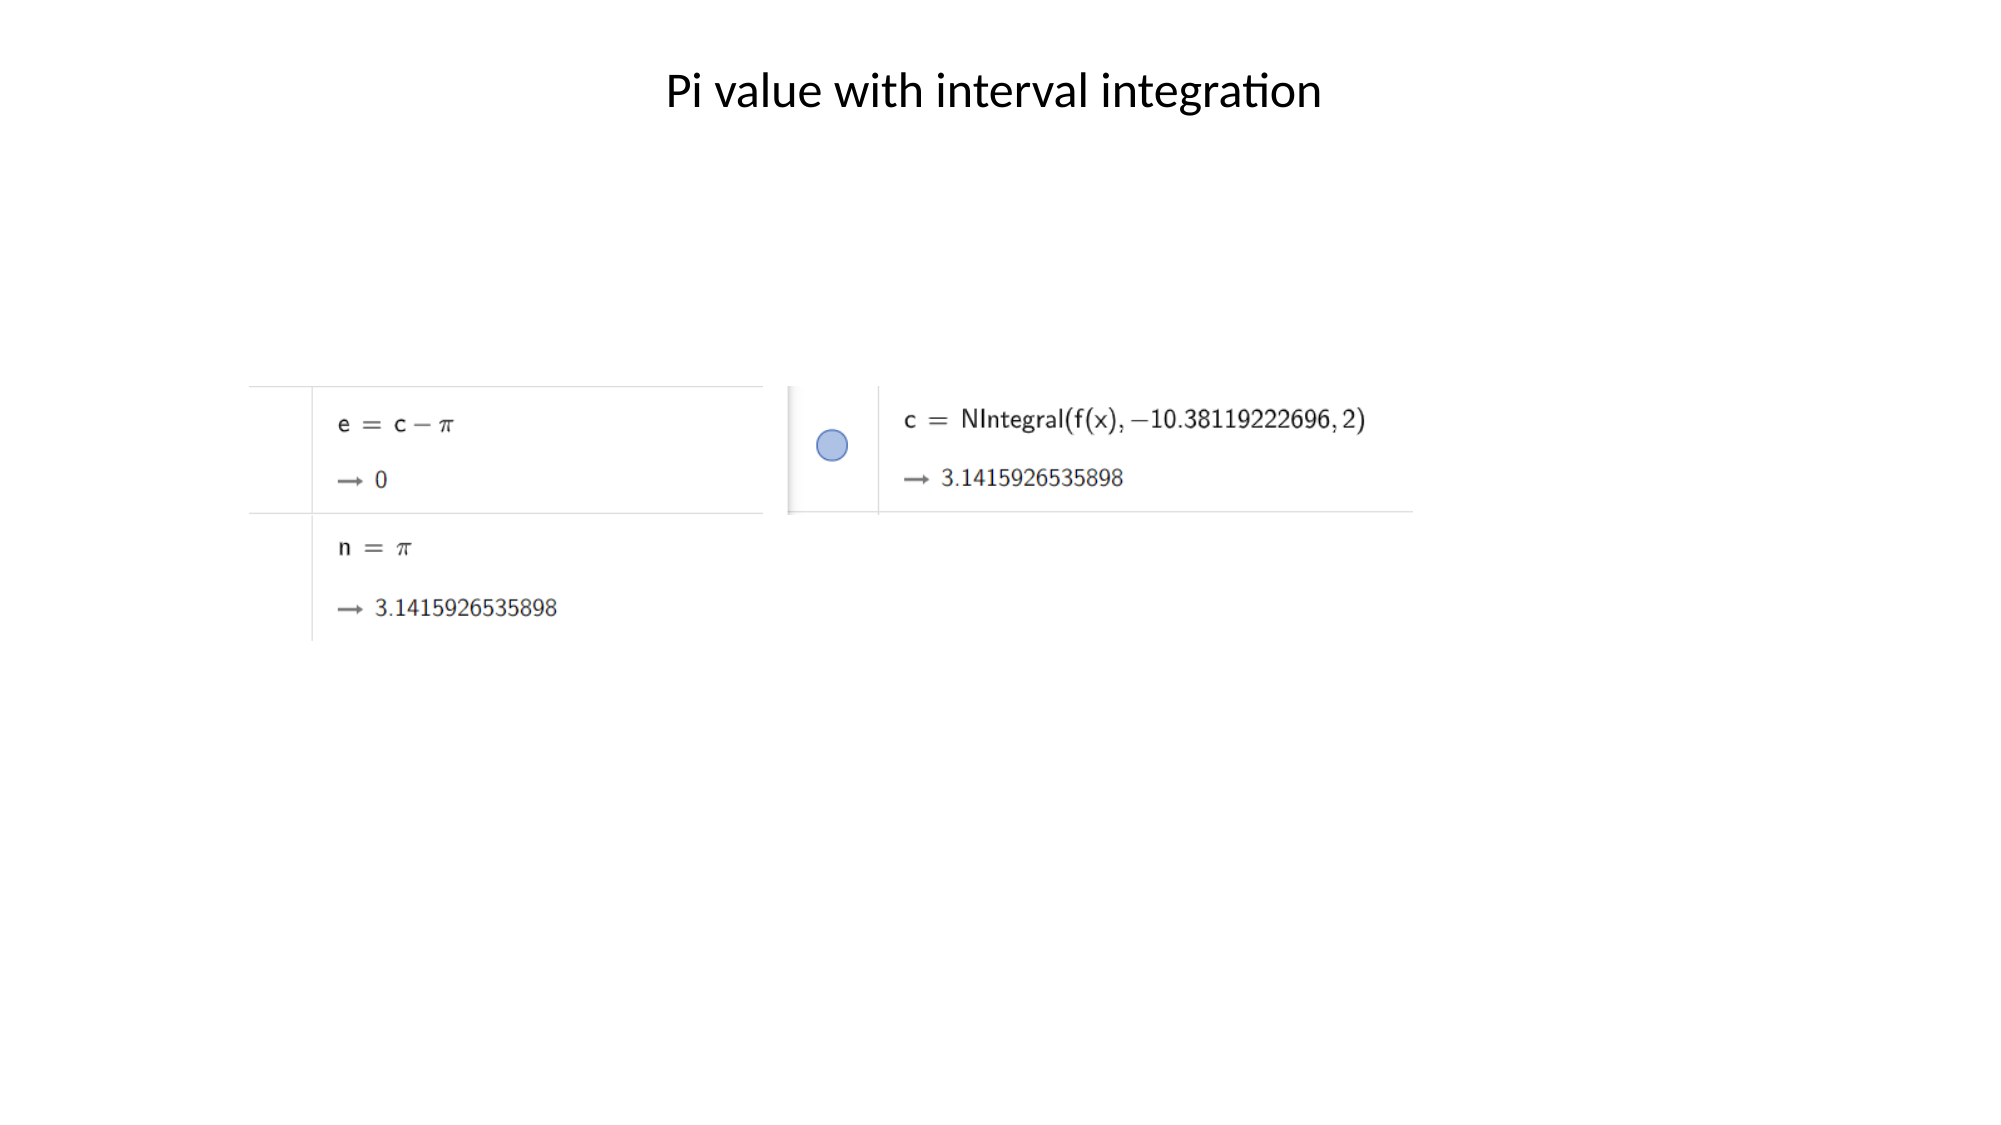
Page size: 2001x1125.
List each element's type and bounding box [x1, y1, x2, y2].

picture [249, 386, 763, 641]
picture [784, 386, 1413, 515]
